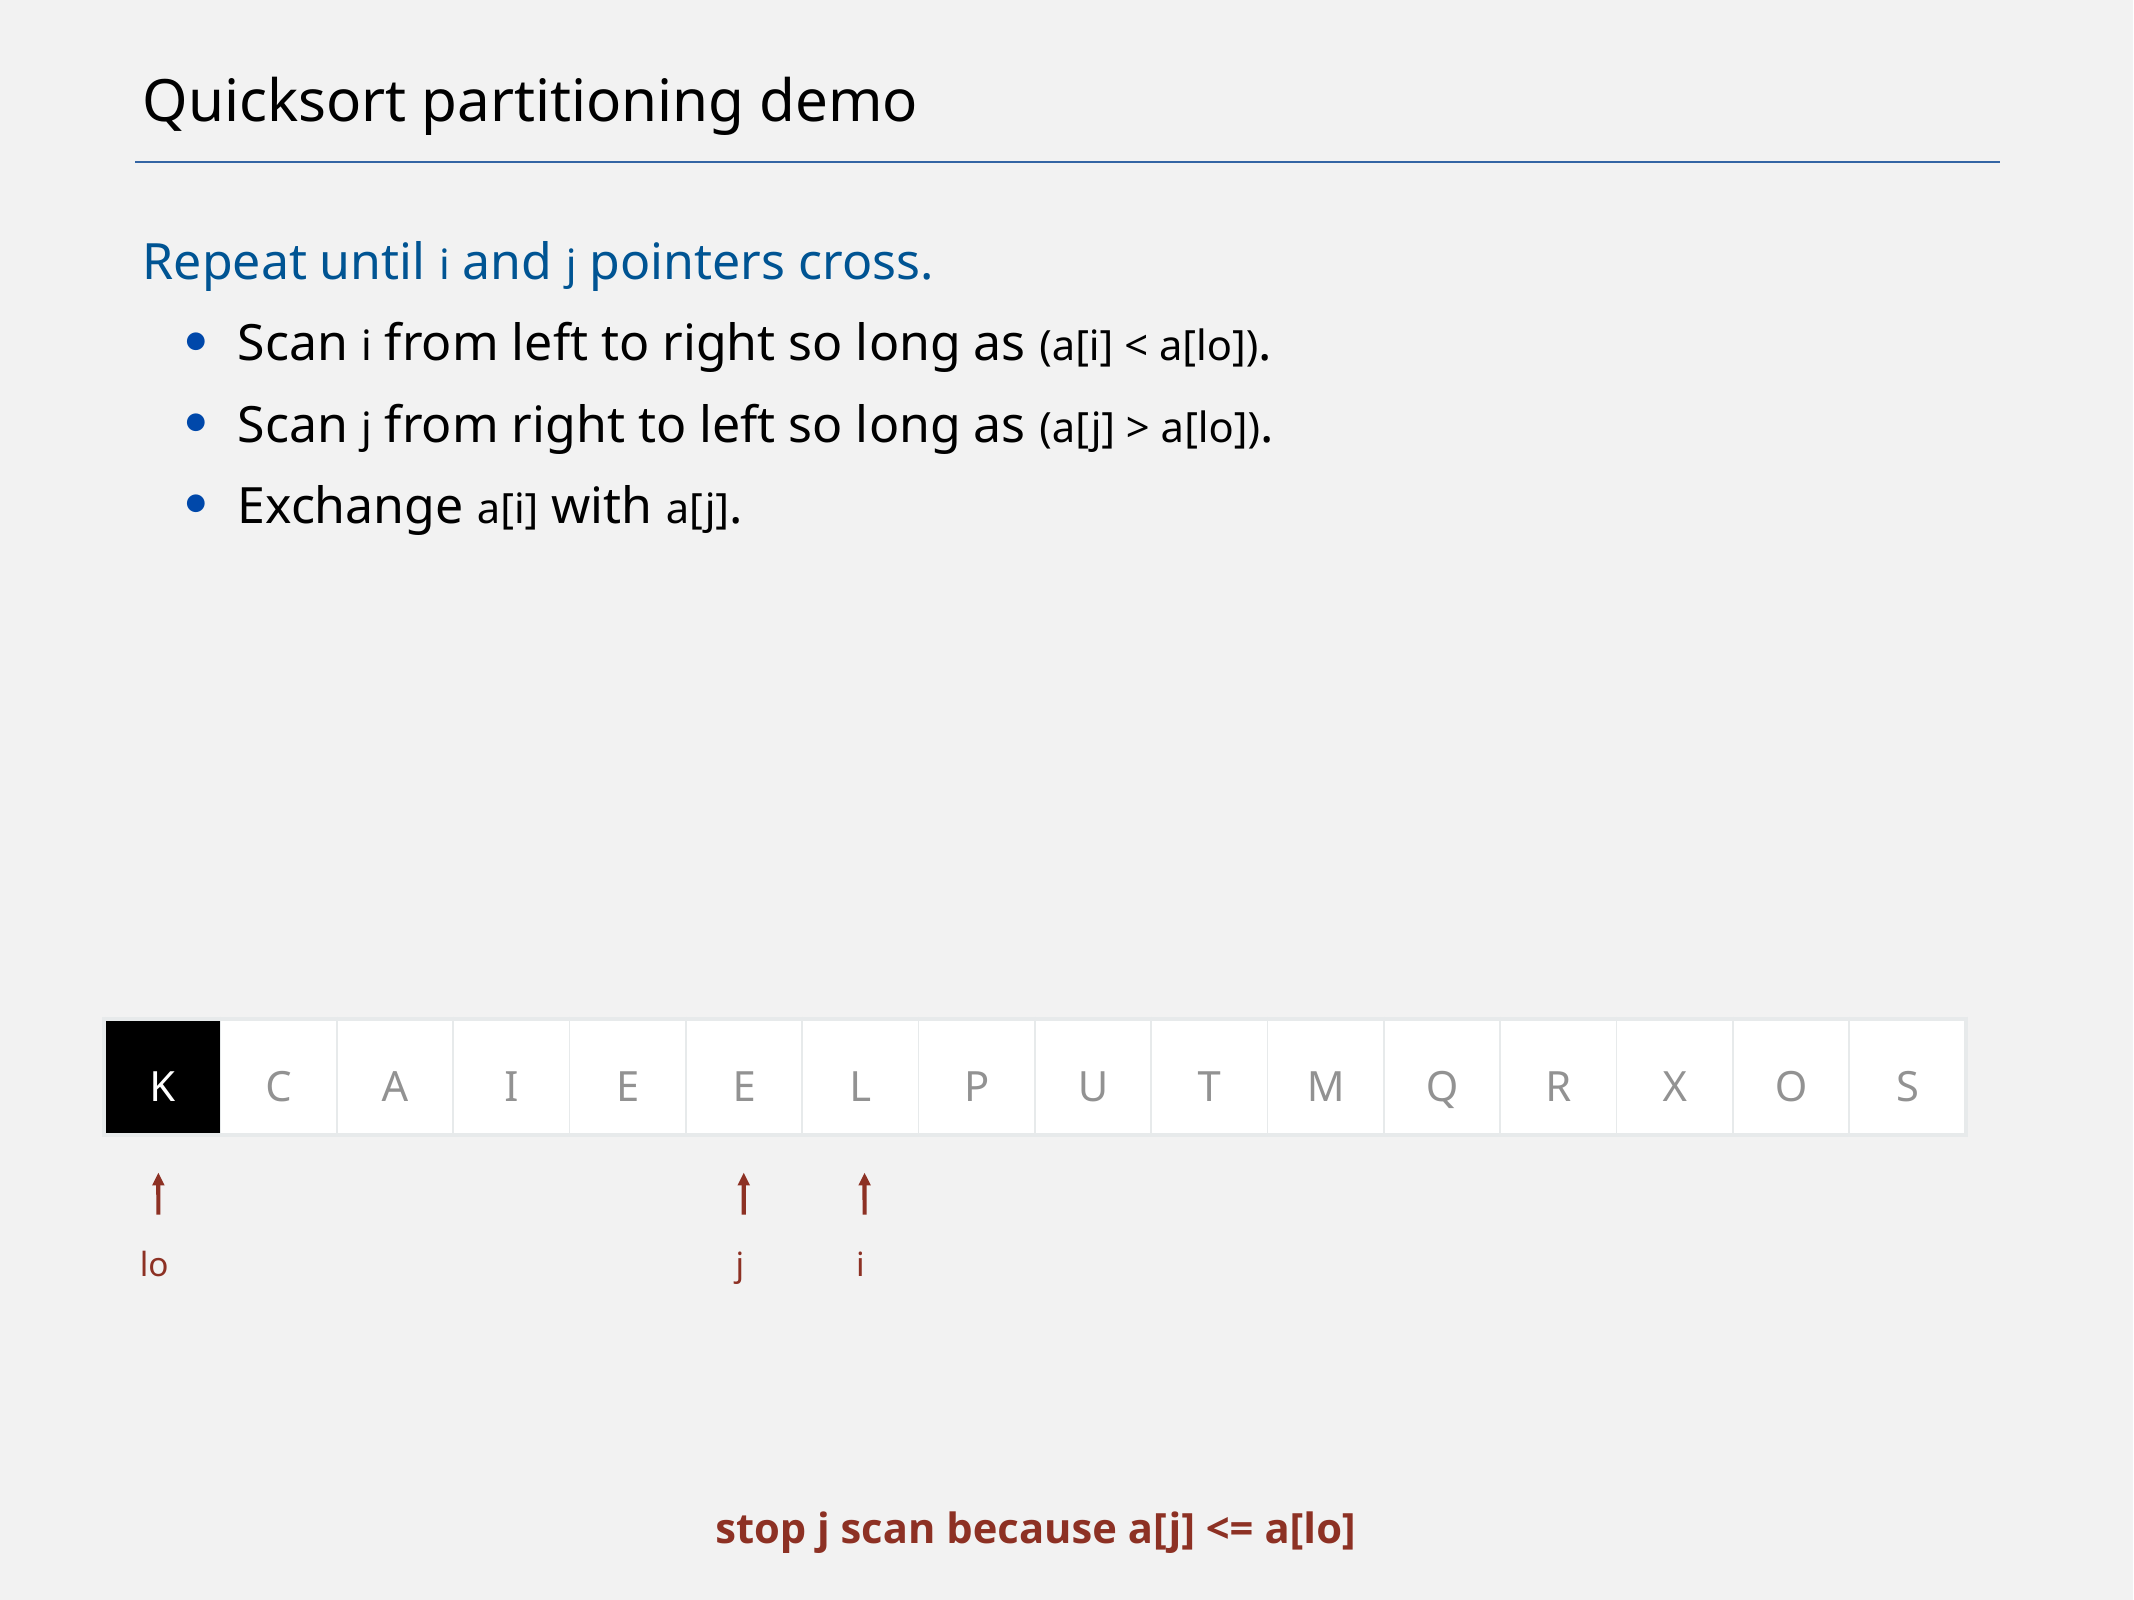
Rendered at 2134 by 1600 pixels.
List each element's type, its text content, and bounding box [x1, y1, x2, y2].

table_header X [1617, 1021, 1732, 1133]
table_header K [106, 1021, 220, 1133]
table_header L [803, 1021, 918, 1133]
table_header I [454, 1021, 569, 1133]
text_box j [726, 1222, 754, 1283]
list Repeat until i and j pointers cross. Scan i from left to right so long as (a[i] < a[lo]). Scan j from right to left so long as (a[j] > a[lo]). Exchange a[i] with a[j]. [132, 207, 2001, 1543]
text_box i [846, 1222, 875, 1283]
table_header T [1152, 1021, 1267, 1133]
table_header C [221, 1021, 336, 1133]
table_header U [1036, 1021, 1150, 1133]
table_header E [570, 1021, 685, 1133]
table_header S [1850, 1021, 1964, 1133]
text_box stop j scan because a[j] <= a[lo] [104, 1477, 1967, 1552]
table_header P [919, 1021, 1034, 1133]
table_header Q [1385, 1021, 1499, 1133]
text_box [858, 1172, 871, 1215]
table_header O [1734, 1021, 1848, 1133]
text_box [152, 1172, 165, 1215]
table_header R [1501, 1021, 1616, 1133]
table_header M [1268, 1021, 1383, 1133]
text_box [737, 1172, 750, 1215]
table_header E [687, 1021, 801, 1133]
table_header A [338, 1021, 452, 1133]
text_box lo [130, 1222, 179, 1283]
title Quicksort partitioning demo [132, 0, 2001, 134]
